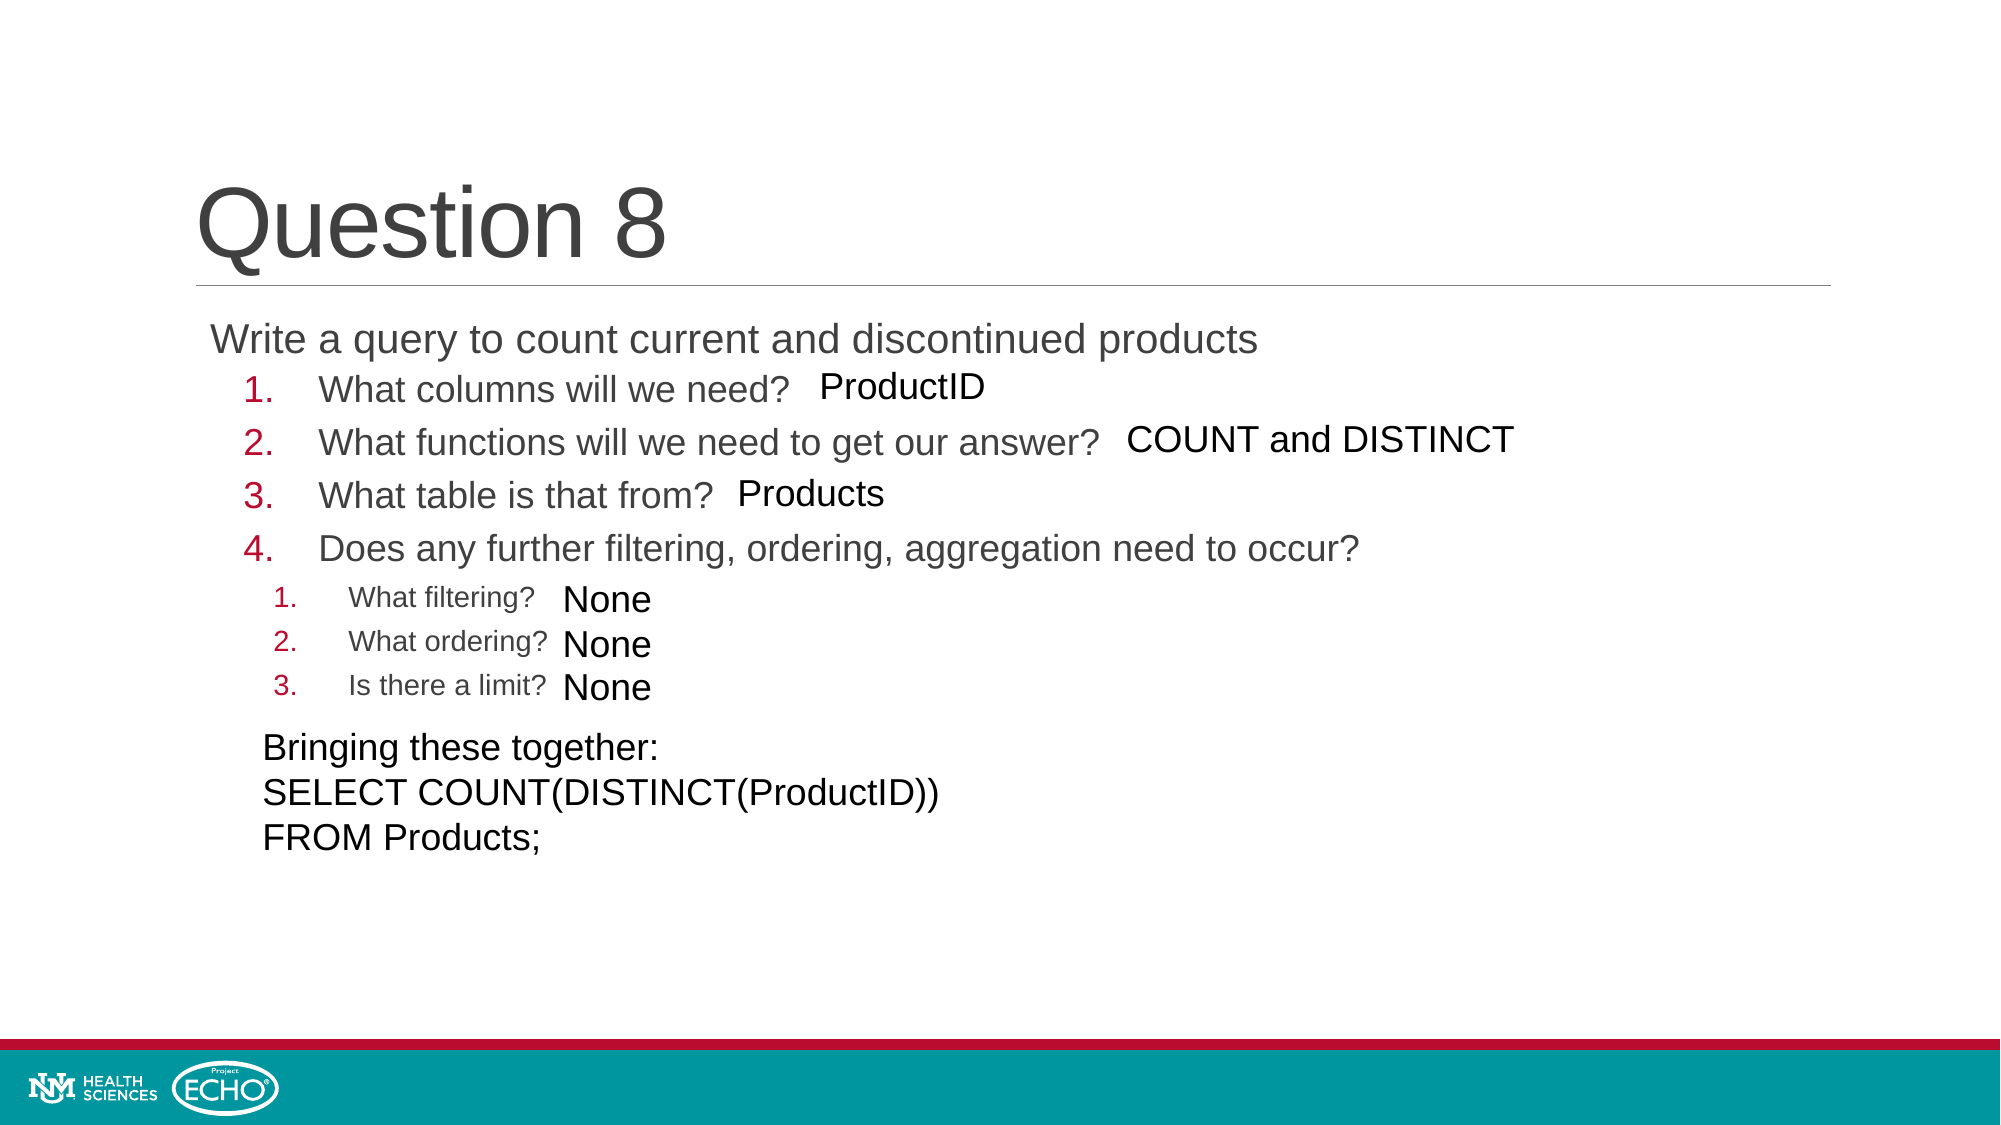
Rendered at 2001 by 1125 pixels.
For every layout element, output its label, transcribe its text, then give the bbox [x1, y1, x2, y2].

text_box Bringing these together: SELECT COUNT(DISTINCT(ProductID)) FROM Products; [247, 715, 1220, 866]
text_box Products [722, 461, 1479, 522]
title Question 8 [180, 47, 1830, 285]
text_box COUNT and DISTINCT [1111, 362, 1868, 468]
text_box ProductID [804, 309, 1561, 415]
text_box None [548, 655, 1304, 716]
text_box Write a query to count current and discontinued products What columns will we need? What functions will we need to get our answer? What table is that from? Does any further filtering, ordering, aggregation need to occur? What filtering? What ordering? Is there a limit? [195, 309, 1846, 1018]
text_box None [548, 567, 1304, 613]
text_box None [548, 613, 1304, 655]
